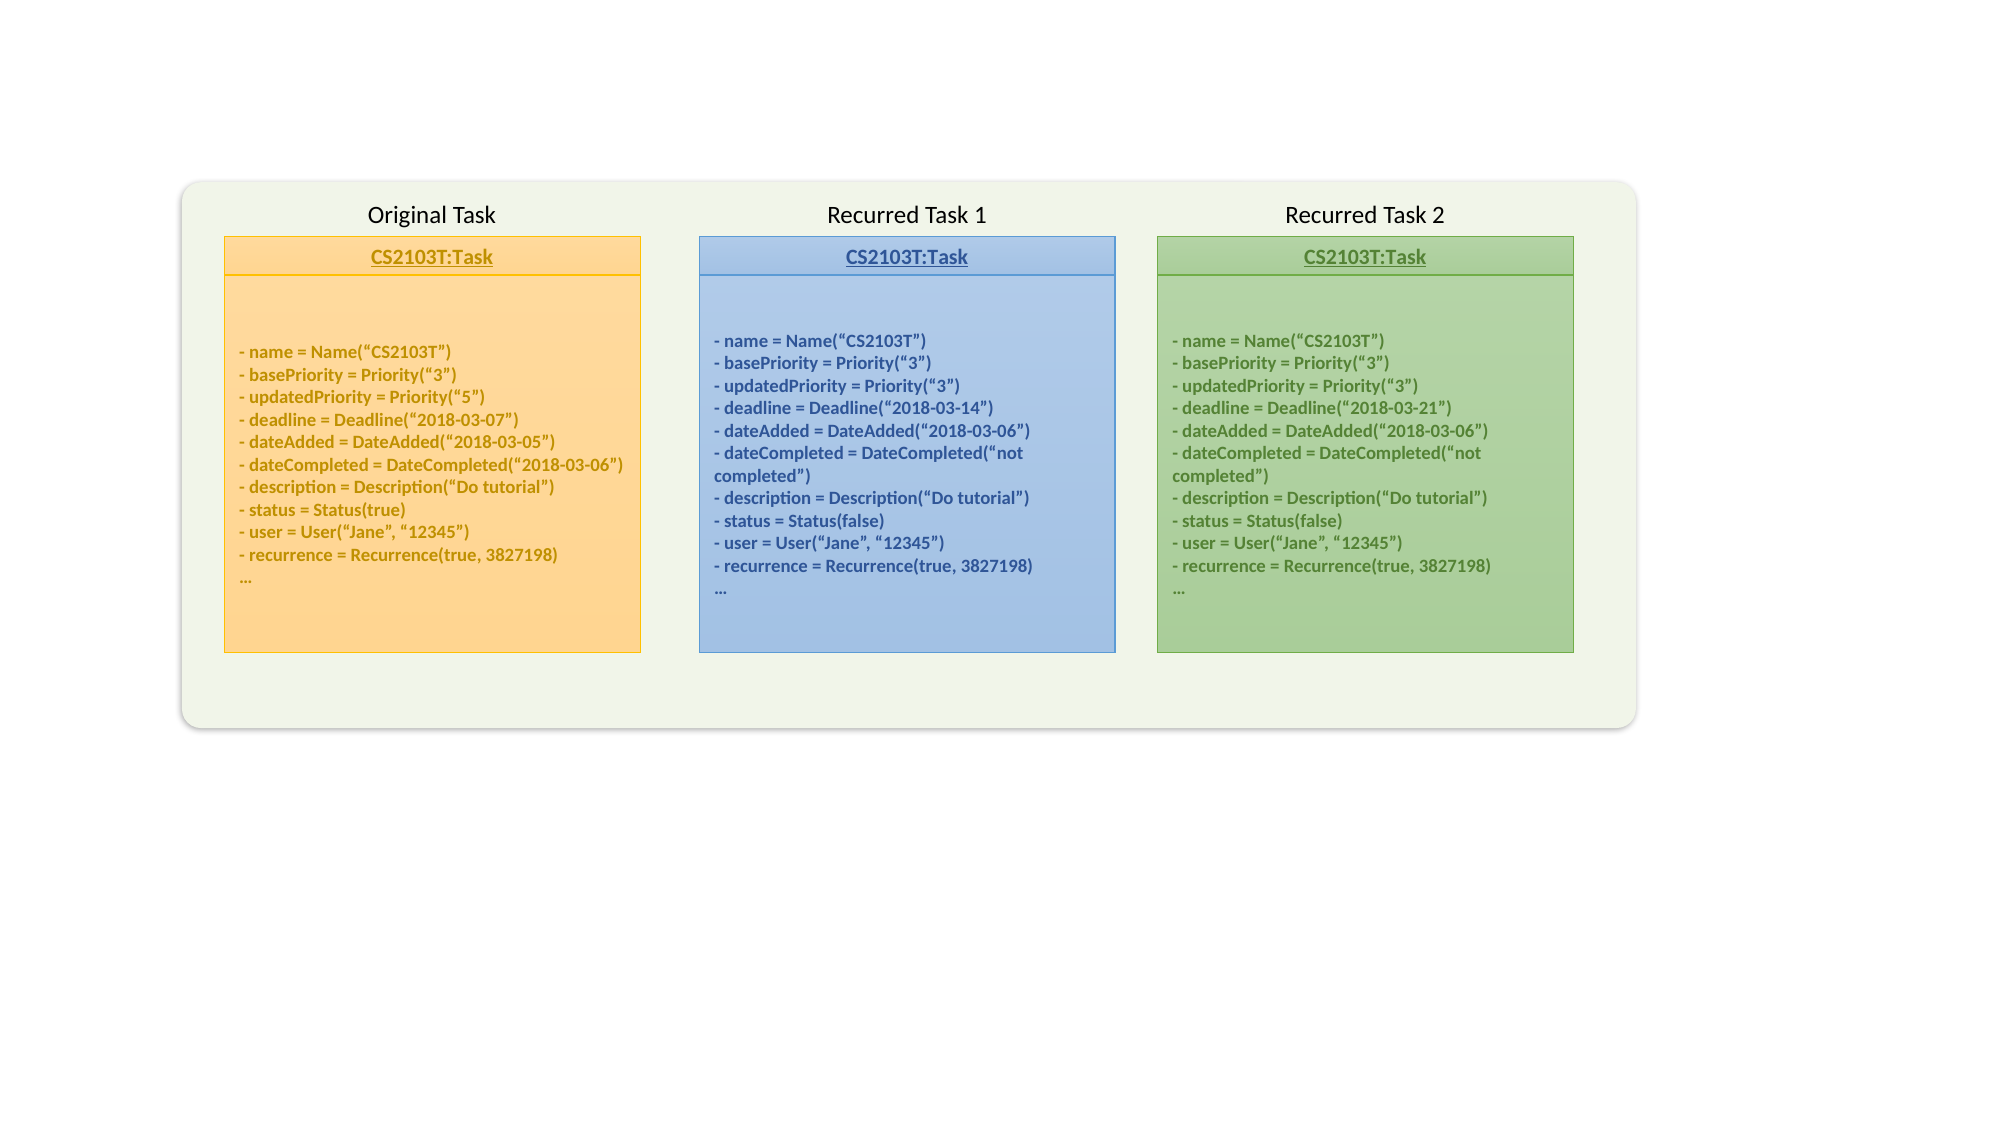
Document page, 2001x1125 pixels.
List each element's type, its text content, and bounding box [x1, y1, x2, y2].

text_box Recurred Task 1 [699, 190, 1116, 236]
text_box - name = Name(“CS2103T”) - basePriority = Priority(“3”) - updatedPriority = Priority(“3”) - deadline = Deadline(“2018-03-14”) - dateAdded = DateAdded(“2018-03-06”) - dateCompleted = DateCompleted(“not completed”) - description = Description(“Do tutorial”) - status = Status(false) - user = User(“Jane”, “12345”) - recurrence = Recurrence(true, 3827198) … [699, 274, 1116, 653]
text_box Original Task [224, 190, 641, 236]
text_box [181, 181, 1637, 729]
text_box - name = Name(“CS2103T”) - basePriority = Priority(“3”) - updatedPriority = Priority(“3”) - deadline = Deadline(“2018-03-21”) - dateAdded = DateAdded(“2018-03-06”) - dateCompleted = DateCompleted(“not completed”) - description = Description(“Do tutorial”) - status = Status(false) - user = User(“Jane”, “12345”) - recurrence = Recurrence(true, 3827198) … [1157, 274, 1574, 653]
text_box CS2103T:Task [224, 236, 641, 275]
text_box CS2103T:Task [699, 236, 1116, 274]
text_box Recurred Task 2 [1157, 190, 1574, 236]
text_box CS2103T:Task [1157, 236, 1574, 274]
text_box - name = Name(“CS2103T”) - basePriority = Priority(“3”) - updatedPriority = Priority(“5”) - deadline = Deadline(“2018-03-07”) - dateAdded = DateAdded(“2018-03-05”) - dateCompleted = DateCompleted(“2018-03-06”) - description = Description(“Do tutorial”) - status = Status(true) - user = User(“Jane”, “12345”) - recurrence = Recurrence(true, 3827198) … [224, 275, 641, 653]
